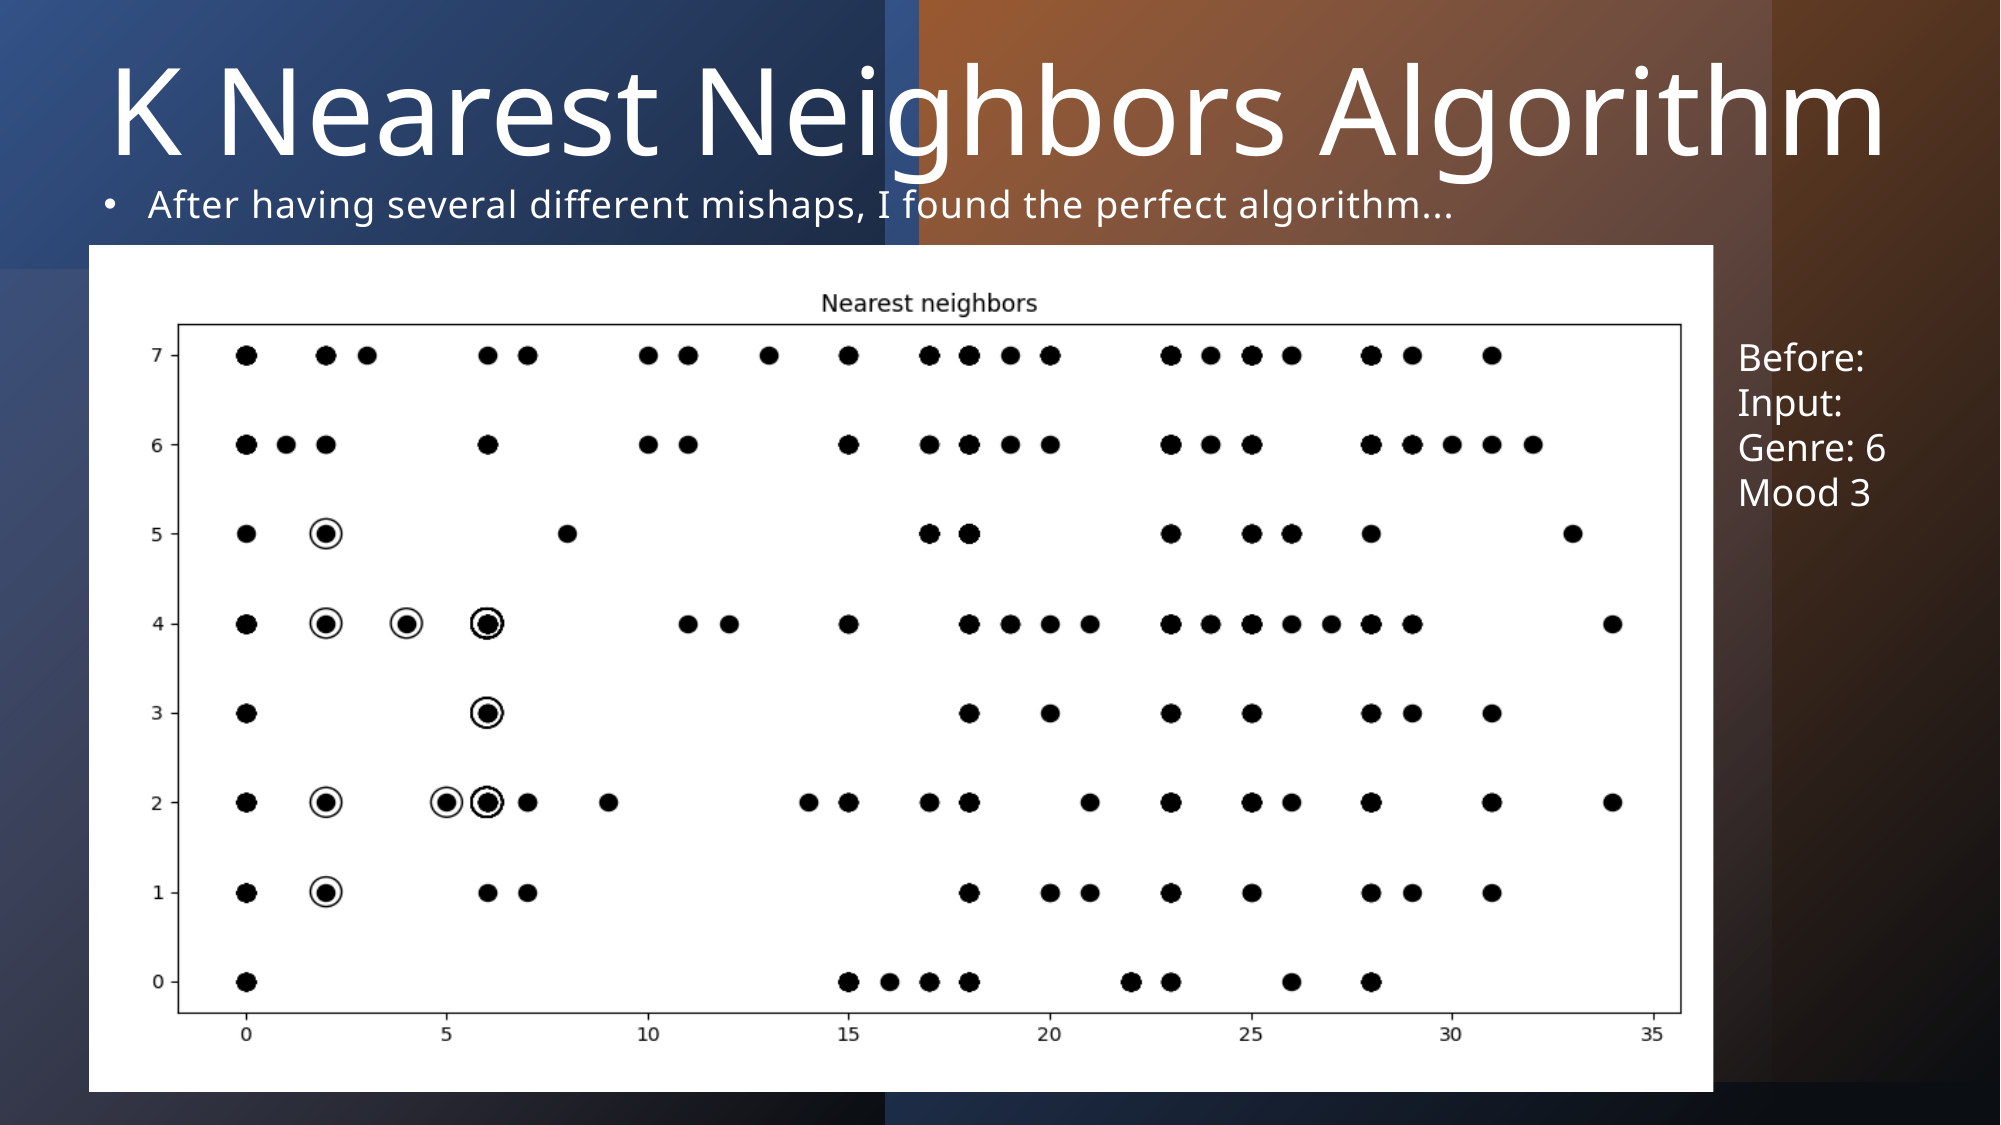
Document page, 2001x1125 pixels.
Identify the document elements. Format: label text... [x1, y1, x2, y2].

picture [89, 244, 1714, 1092]
text_box Before: Input: Genre: 6 Mood 3 [1722, 326, 1908, 522]
list After having several different mishaps, I found the perfect algorithm... [88, 162, 1910, 962]
title K Nearest Neighbors Algorithm [88, 43, 1910, 162]
